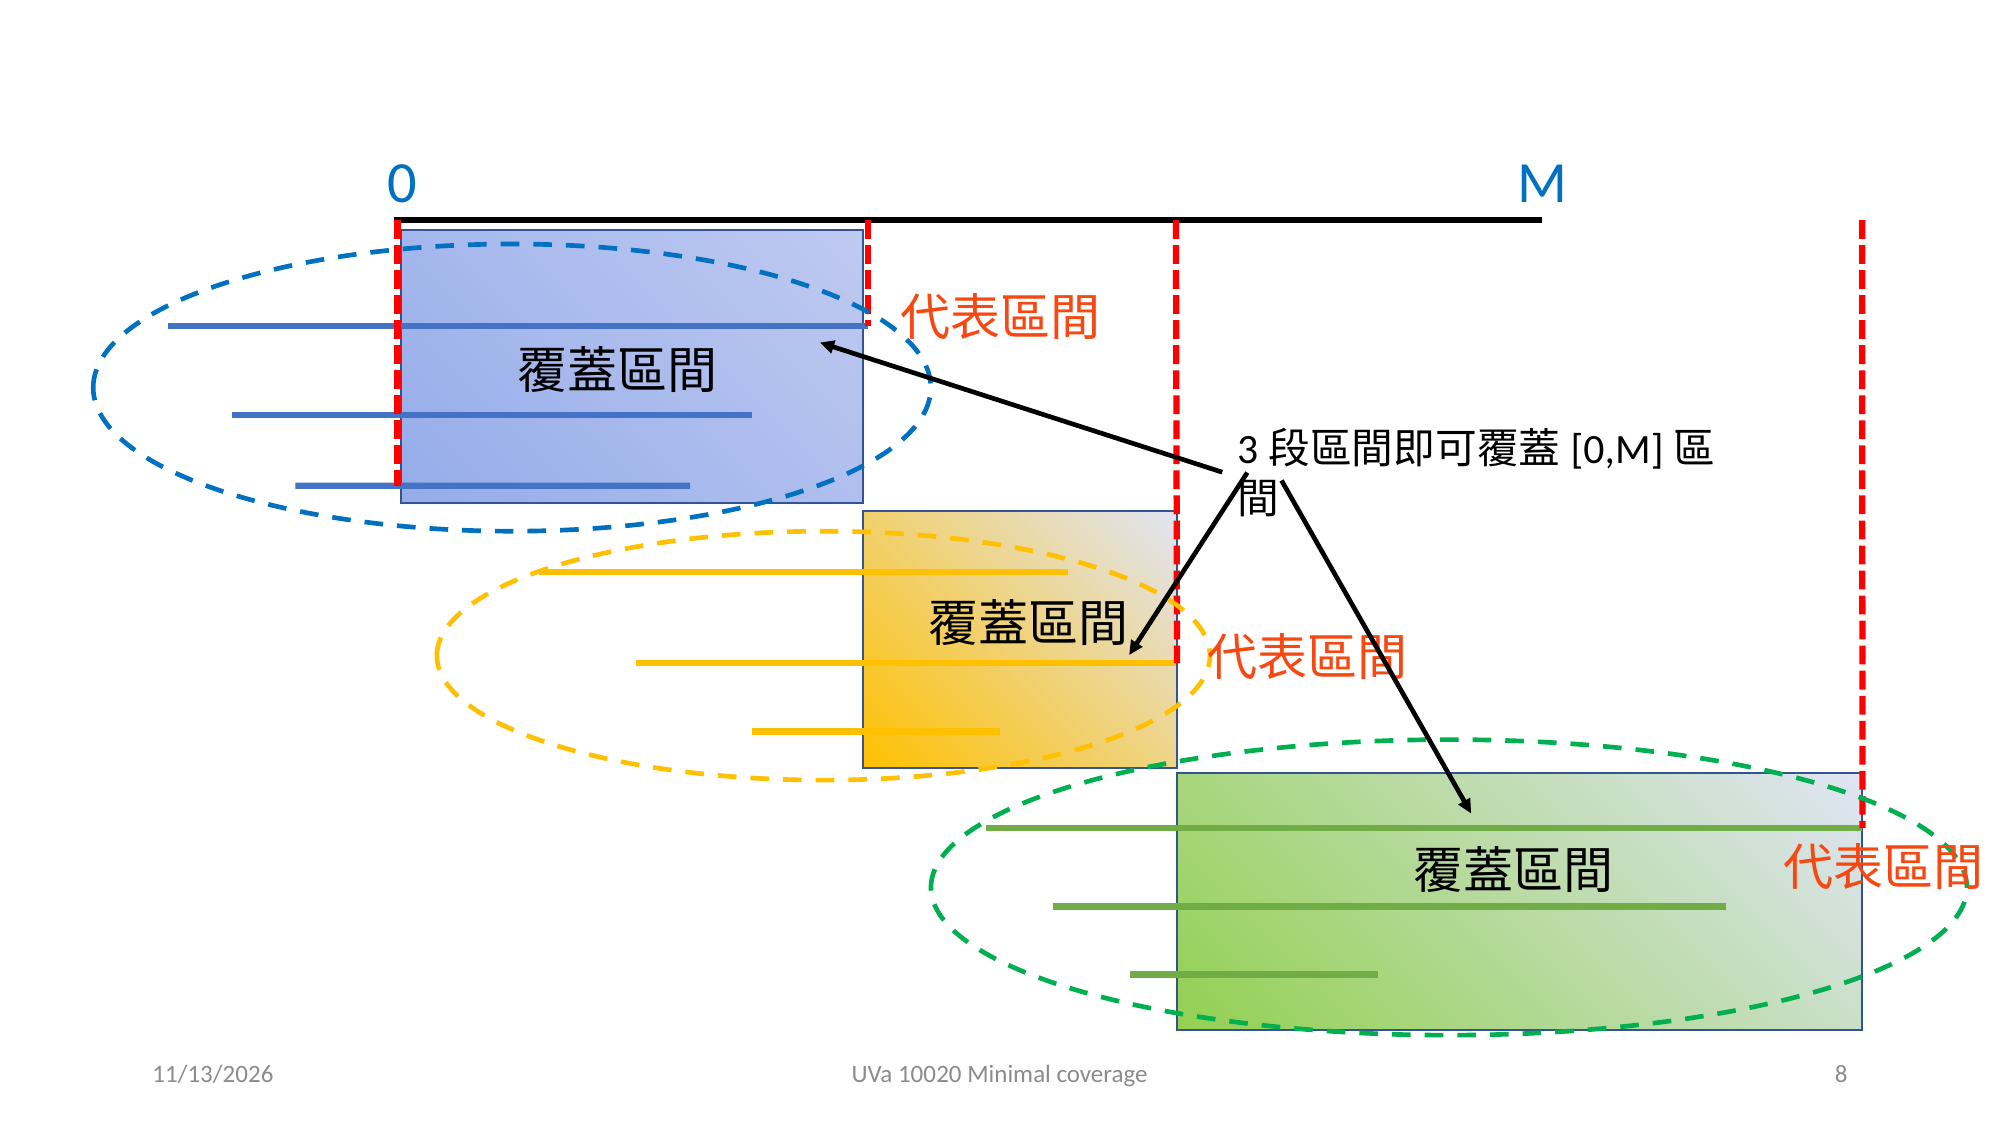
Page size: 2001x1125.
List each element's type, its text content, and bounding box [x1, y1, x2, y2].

text_box [1176, 1014, 1300, 1031]
text_box [1782, 772, 1862, 796]
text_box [1281, 480, 1472, 814]
text_box 代表區間 [1768, 828, 2000, 903]
text_box [994, 708, 1178, 769]
text_box 覆蓋區間 [913, 584, 1156, 659]
text_box [1594, 978, 1863, 1031]
text_box [862, 510, 1129, 578]
text_box 覆蓋區間 [503, 330, 745, 406]
text_box 代表區間 [885, 277, 1136, 342]
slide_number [137, 1042, 588, 1103]
text_box [435, 530, 1194, 782]
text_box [820, 342, 1223, 448]
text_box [1129, 472, 1248, 655]
footer UVa 10020 Minimal coverage [662, 1042, 1338, 1103]
text_box [398, 242, 867, 326]
text_box 0 [372, 136, 437, 222]
text_box 代表區間 [1192, 617, 1281, 693]
text_box 覆蓋區間 [1398, 830, 1640, 906]
slide_number 8 [1412, 1042, 1863, 1103]
text_box [92, 248, 892, 533]
text_box [929, 738, 1966, 1037]
text_box M [1502, 136, 1567, 222]
text_box [766, 468, 864, 504]
text_box [400, 229, 864, 308]
text_box 3段區間即可覆蓋[0,M]區間 [1222, 414, 1758, 530]
